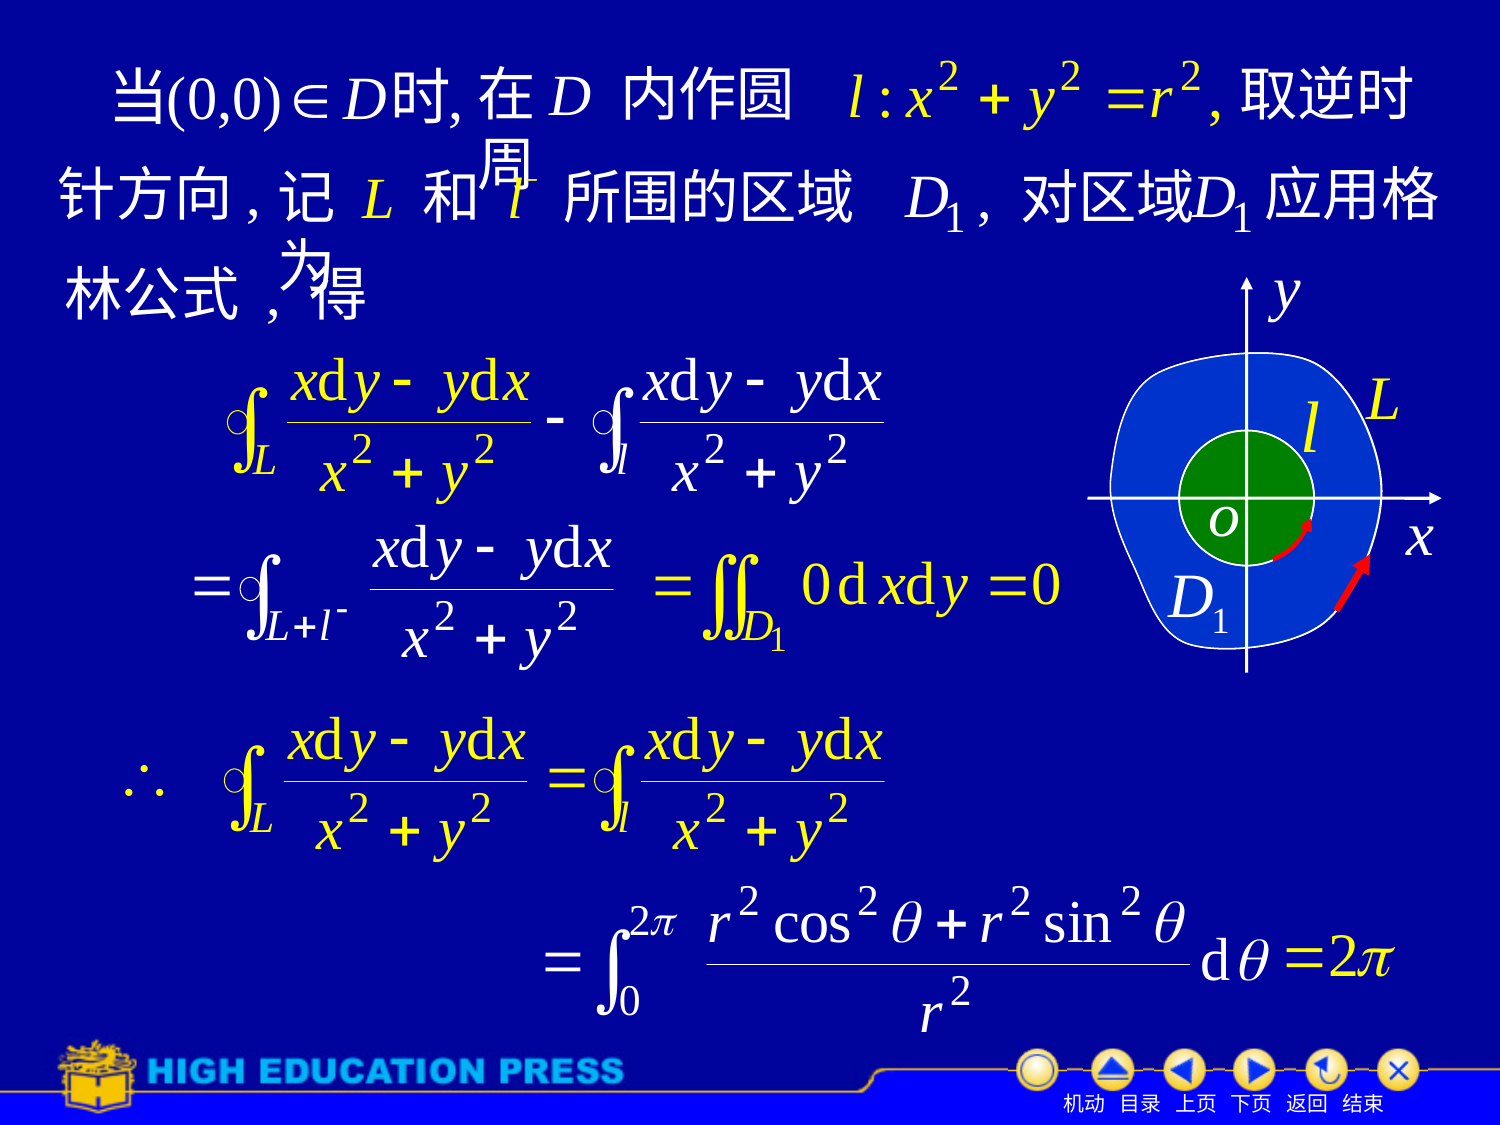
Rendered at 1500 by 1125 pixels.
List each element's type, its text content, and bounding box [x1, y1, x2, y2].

text_box , 对区域 [962, 152, 1225, 238]
text_box 针方向, [43, 149, 300, 235]
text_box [645, 537, 1063, 657]
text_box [220, 349, 536, 509]
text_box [541, 349, 888, 509]
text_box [185, 516, 617, 676]
text_box 应用格 [1249, 149, 1475, 235]
text_box 取逆时 [1227, 50, 1450, 135]
picture [0, 0, 1500, 1125]
text_box 记 L 和 lˉ 所围的区域为 [262, 152, 913, 307]
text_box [1087, 274, 1442, 673]
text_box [1276, 929, 1401, 983]
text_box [1187, 164, 1253, 238]
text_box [114, 64, 476, 138]
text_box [899, 164, 965, 238]
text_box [535, 876, 1276, 1038]
text_box 林公式 , 得 [50, 249, 400, 335]
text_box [846, 49, 1226, 136]
text_box 机动 目录 上页 下页 返回 结束 [1049, 1082, 1404, 1123]
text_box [124, 708, 888, 867]
text_box 在D 内作圆周 [462, 49, 863, 152]
